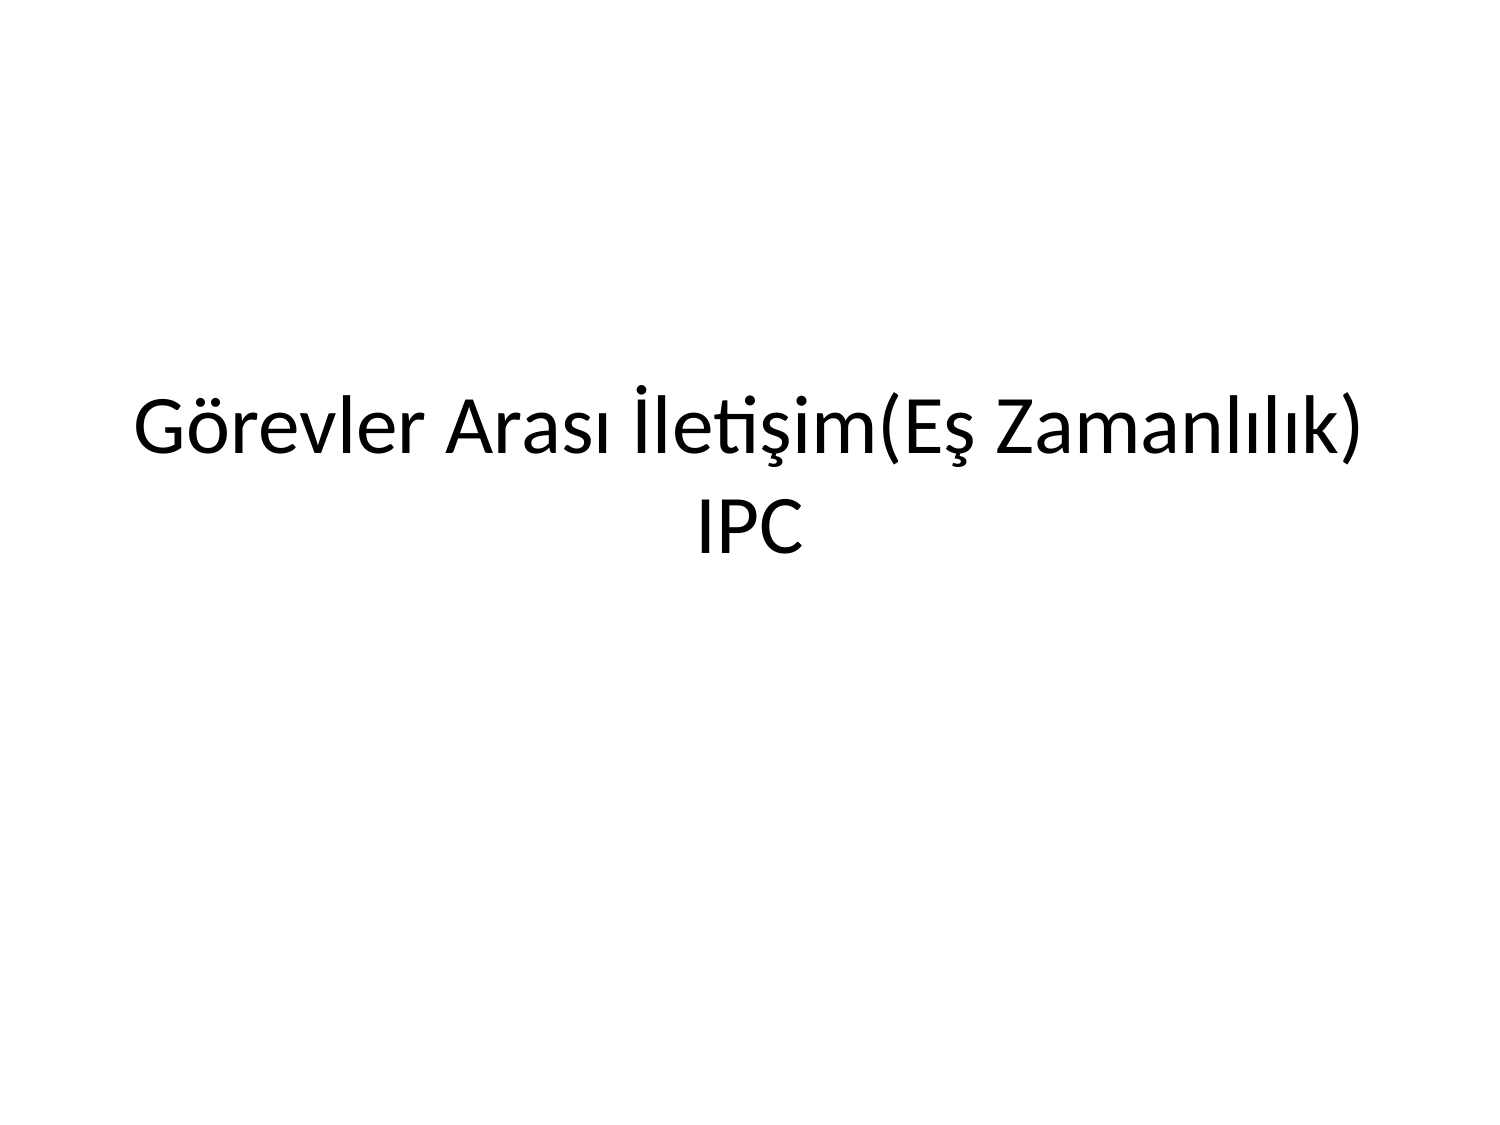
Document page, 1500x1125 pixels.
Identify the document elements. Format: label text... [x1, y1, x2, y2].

title Görevler Arası İletişim(Eş Zamanlılık) IPC [112, 349, 1388, 591]
